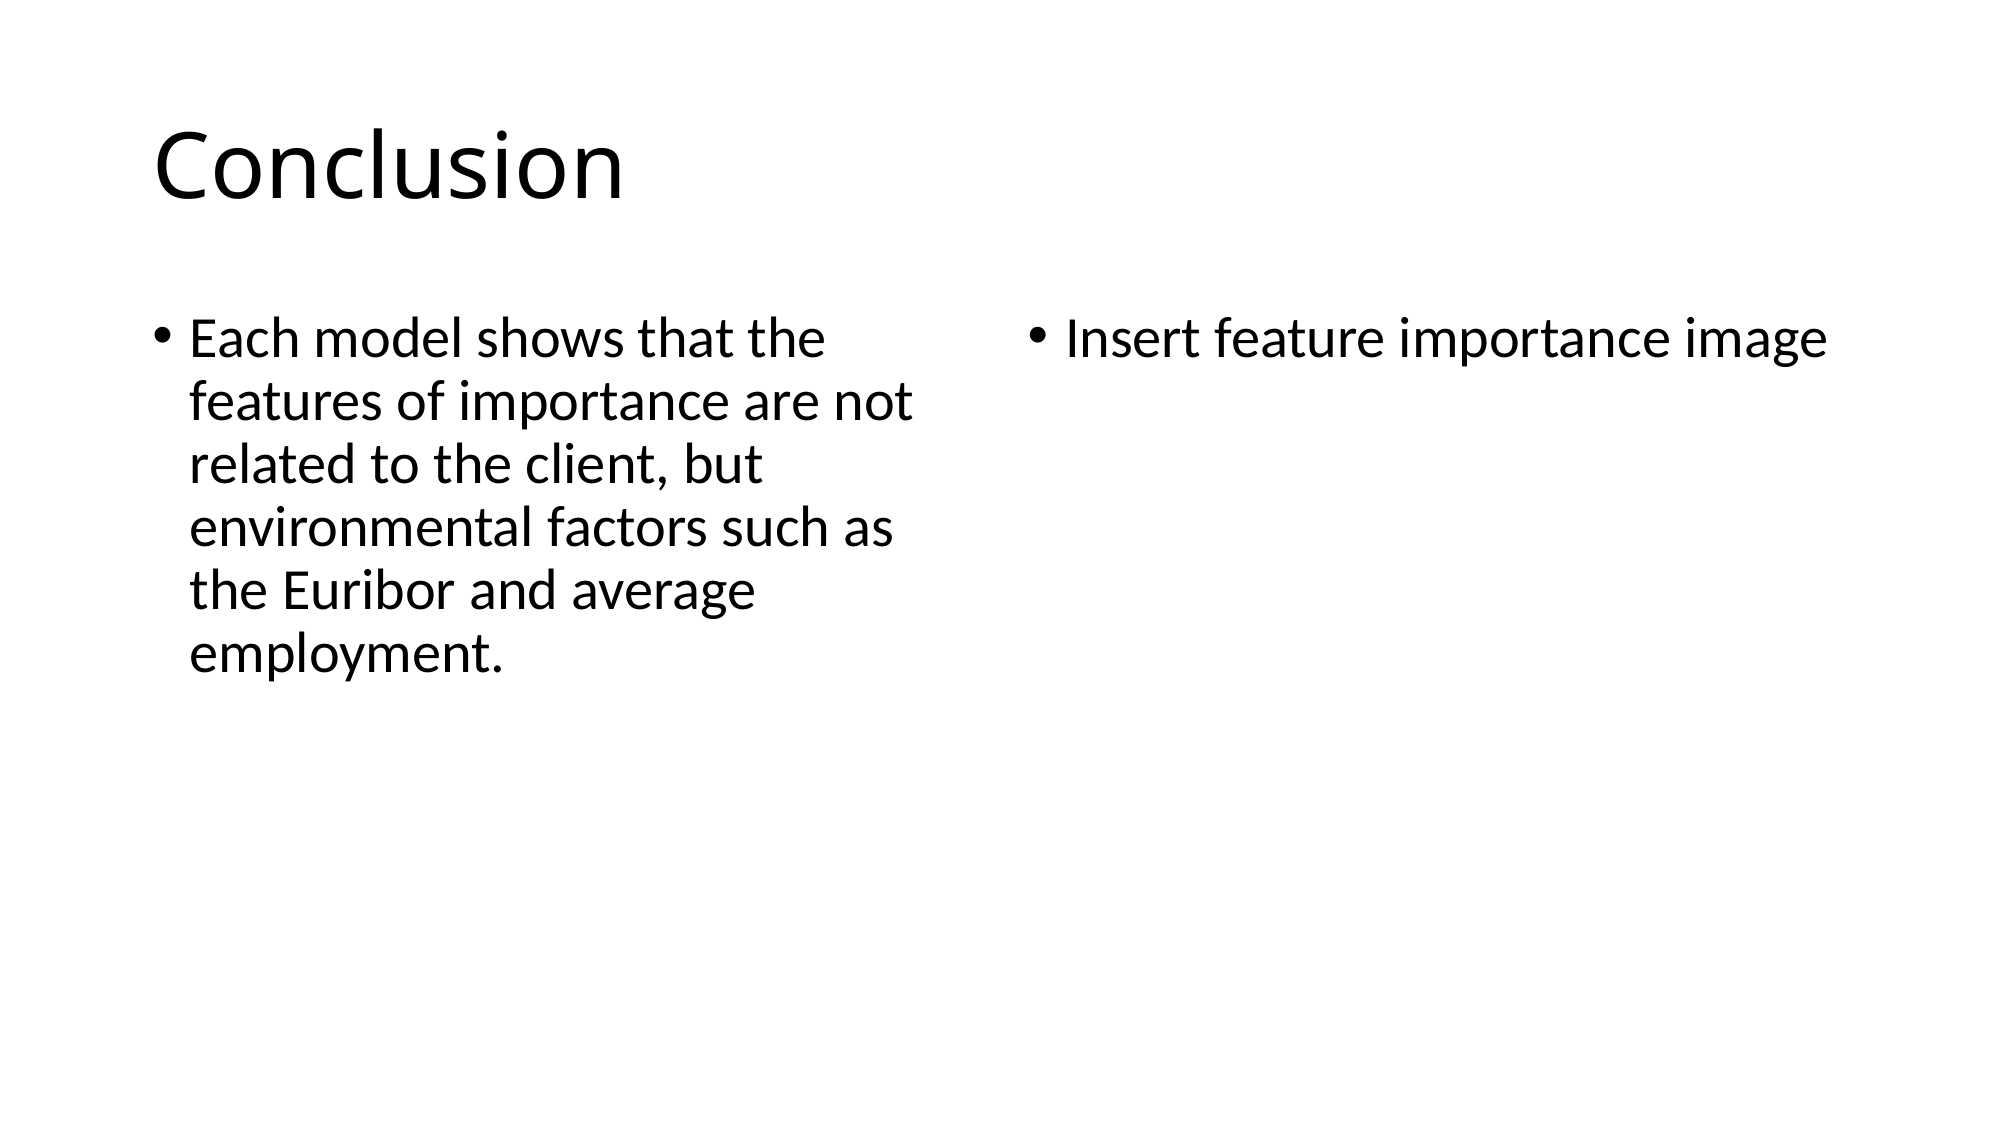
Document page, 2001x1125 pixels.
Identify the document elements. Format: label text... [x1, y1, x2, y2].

title Conclusion [137, 59, 1863, 278]
list Insert feature importance image [1012, 299, 1863, 1014]
list Each model shows that the features of importance are not related to the client, but environmental factors such as the Euribor and average employment. [137, 299, 988, 1014]
